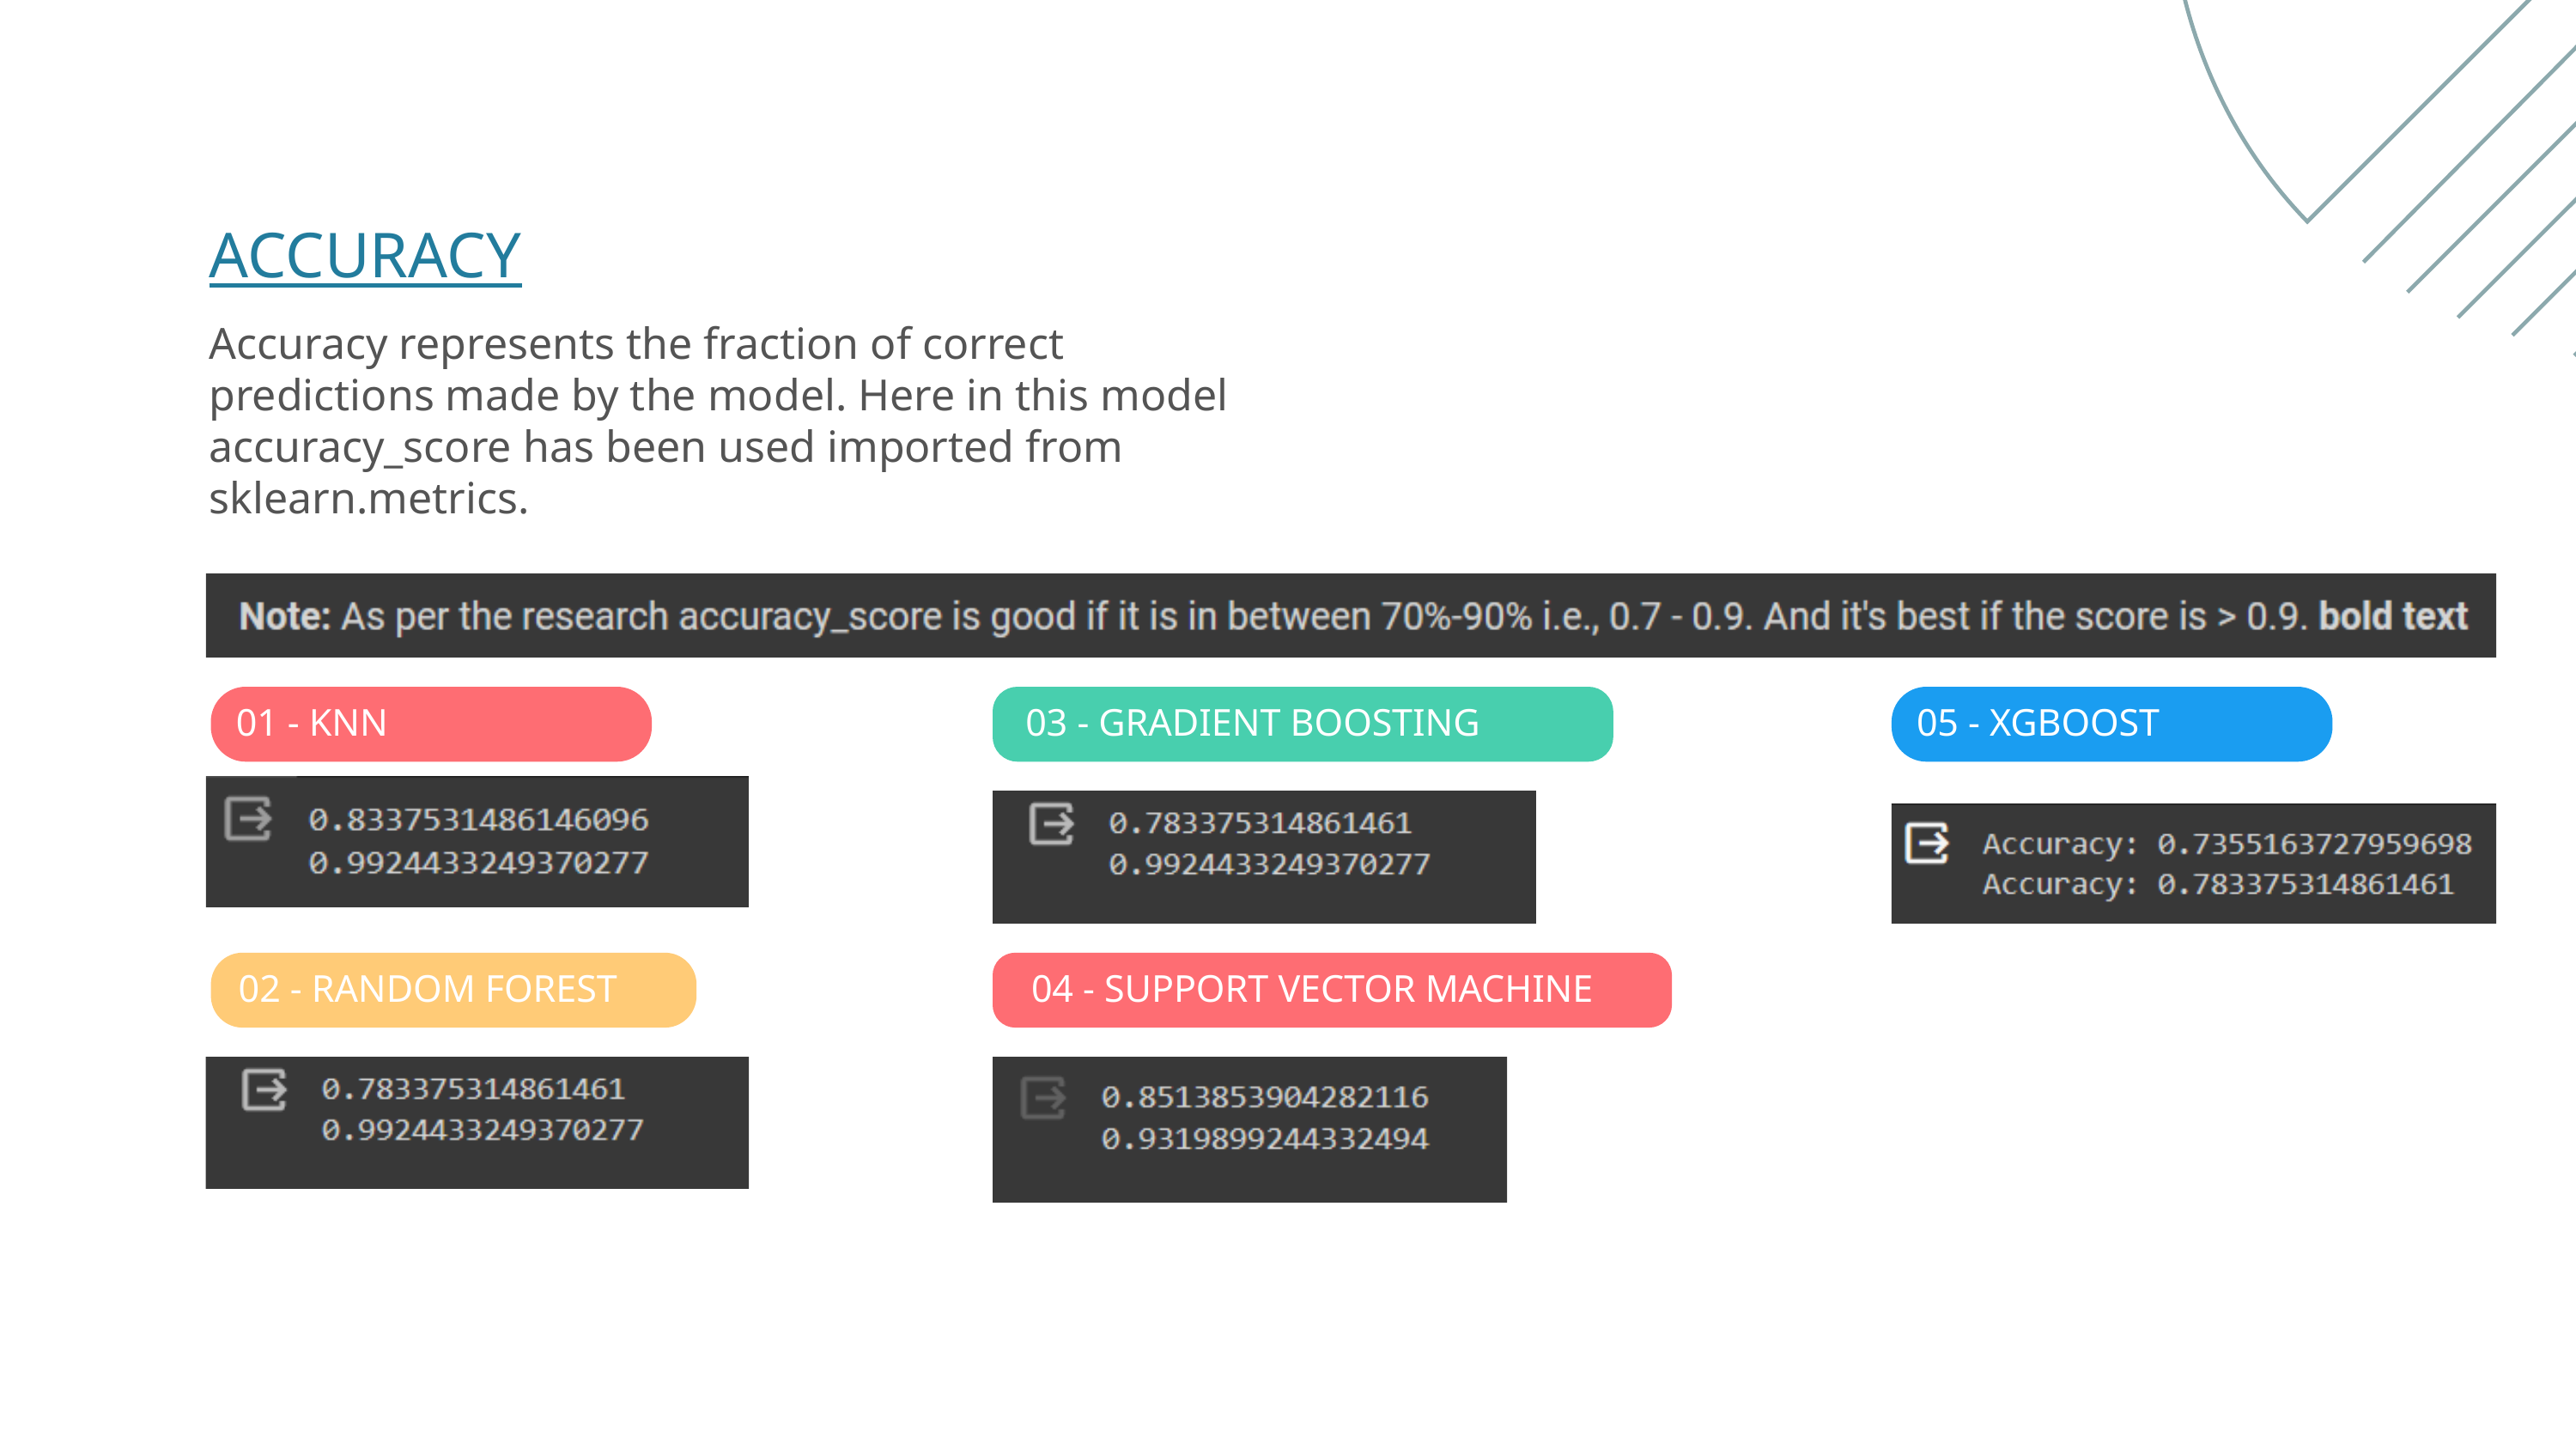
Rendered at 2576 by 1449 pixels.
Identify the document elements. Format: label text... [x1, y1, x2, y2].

text_box [205, 776, 749, 907]
text_box [993, 791, 1536, 924]
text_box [992, 952, 1673, 1028]
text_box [992, 686, 1614, 762]
text_box [1891, 803, 2497, 924]
text_box [205, 1057, 750, 1189]
text_box [993, 1057, 1508, 1203]
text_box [210, 952, 697, 1028]
text_box Accuracy represents the fraction of correct predictions made by the model. Here in this model accuracy_score has been used imported from sklearn.metrics. [209, 316, 1288, 523]
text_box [1891, 686, 2333, 762]
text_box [210, 686, 653, 762]
text_box ACCURACY [209, 228, 817, 291]
text_box [205, 573, 2497, 658]
